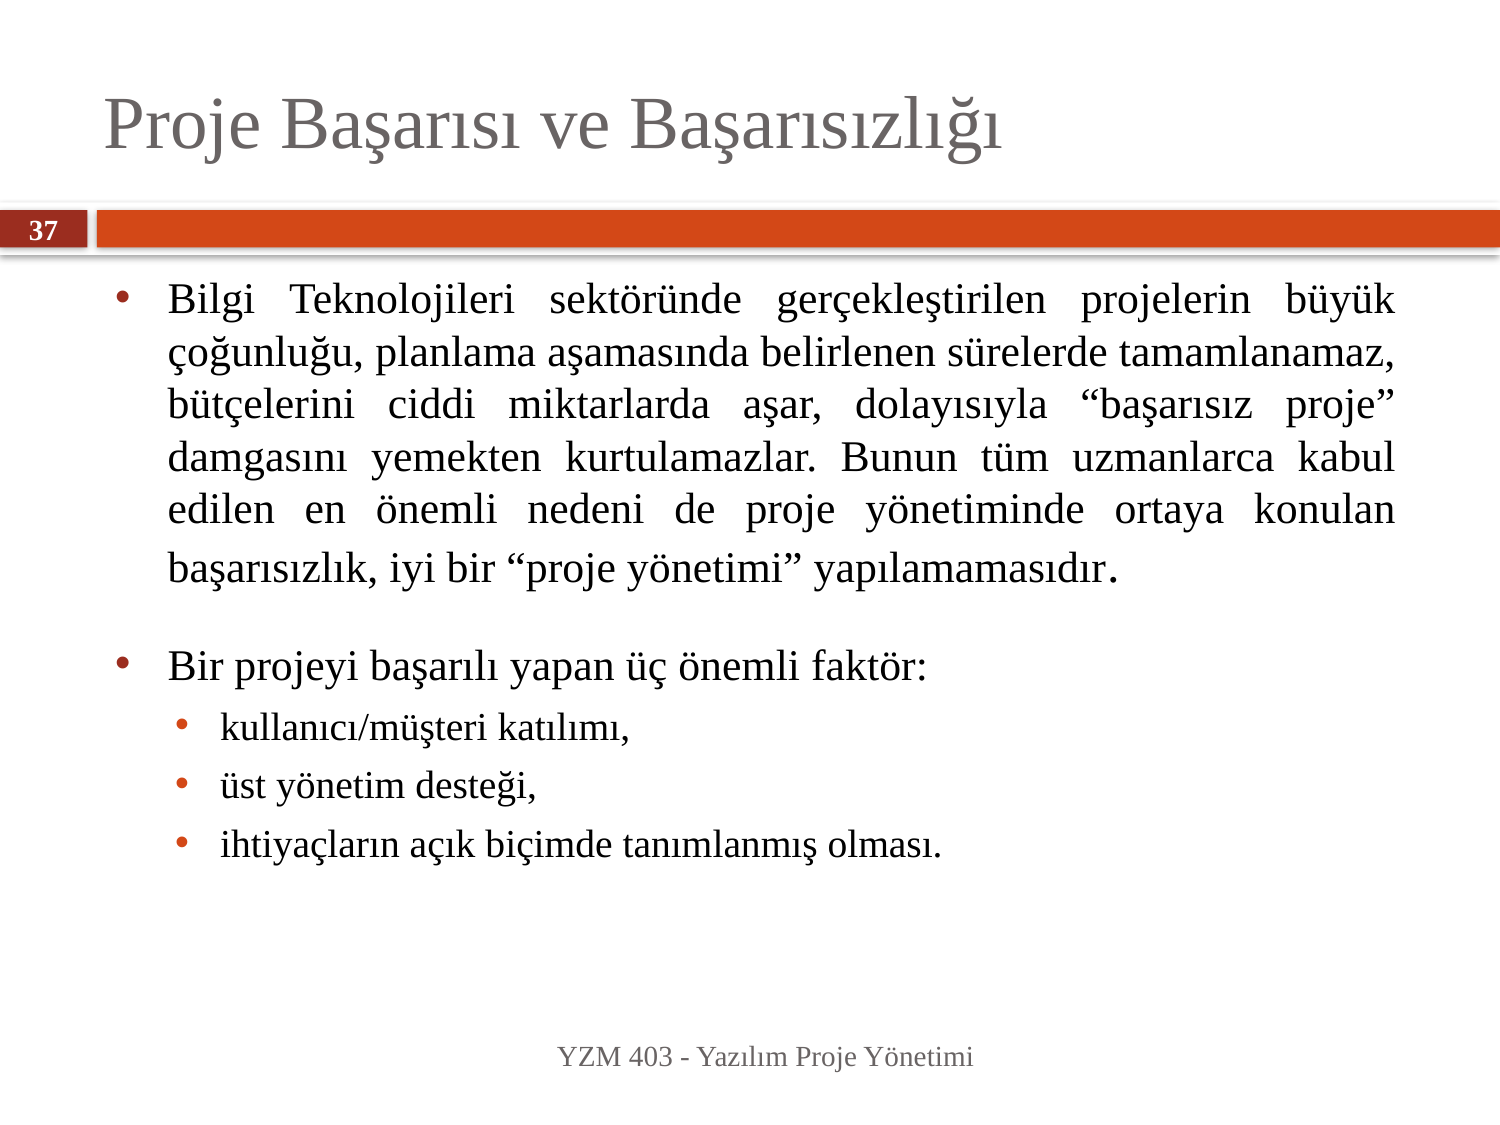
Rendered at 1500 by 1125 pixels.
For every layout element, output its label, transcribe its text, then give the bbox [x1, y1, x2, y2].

title Proje Başarısı ve Başarısızlığı [88, 37, 1472, 200]
slide_number 37 [0, 208, 88, 249]
list Bilgi Teknolojileri sektöründe gerçekleştirilen projelerin büyük çoğunluğu, planlama aşamasında belirlenen sürelerde tamamlanamaz, bütçelerini ciddi miktarlarda aşar, dolayısıyla “başarısız proje” damgasını yemekten kurtulamazlar. Bunun tüm uzmanlarca kabul edilen en önemli nedeni de proje yönetiminde ortaya konulan başarısızlık, iyi bir “proje yönetimi” yapılamamasıdır. Bir projeyi başarılı yapan üç önemli faktör: kullanıcı/müşteri katılımı, üst yönetim desteği, ihtiyaçların açık biçimde tanımlanmış olması. [100, 262, 1412, 1012]
footer YZM 403 - Yazılım Proje Yönetimi [99, 1024, 990, 1085]
